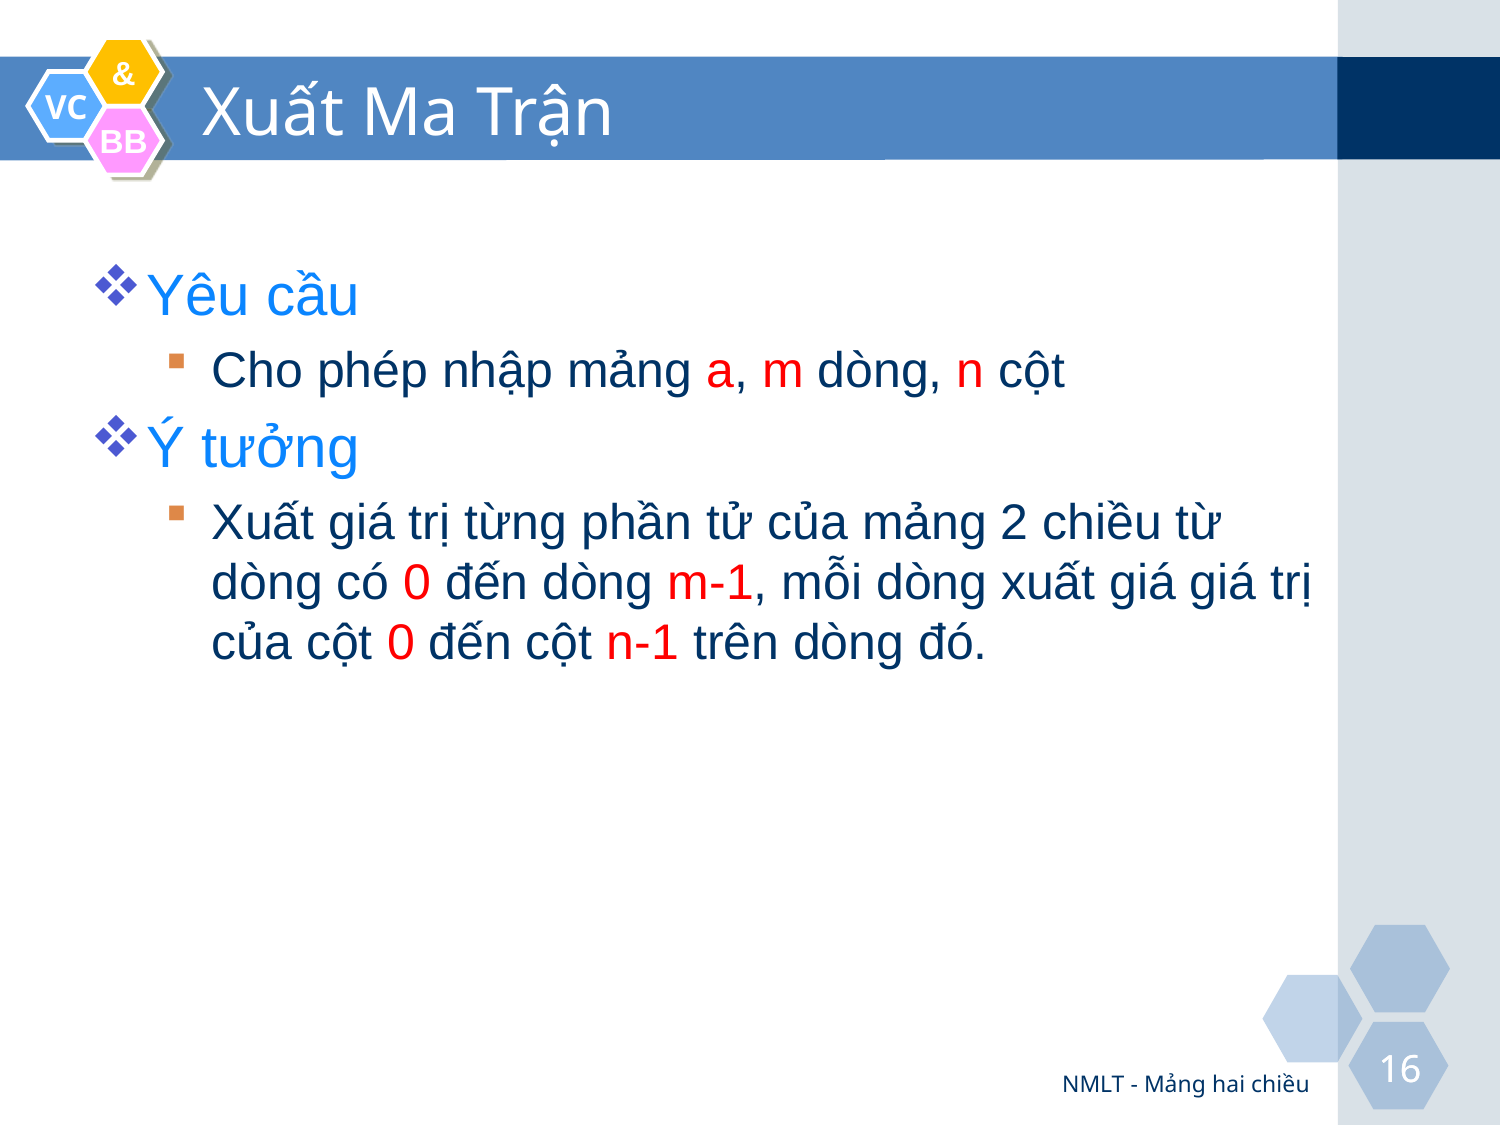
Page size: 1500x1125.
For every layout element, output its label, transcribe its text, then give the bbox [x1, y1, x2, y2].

title Xuất Ma Trận [187, 62, 1288, 155]
list Yêu cầu Cho phép nhập mảng a, m dòng, n cột Ý tưởng Xuất giá trị từng phần tử của mảng 2 chiều từ dòng có 0 đến dòng m-1, mỗi dòng xuất giá giá trị của cột 0 đến cột n-1 trên dòng đó. [75, 249, 1340, 1038]
footer NMLT - Mảng hai chiều [849, 1062, 1326, 1101]
